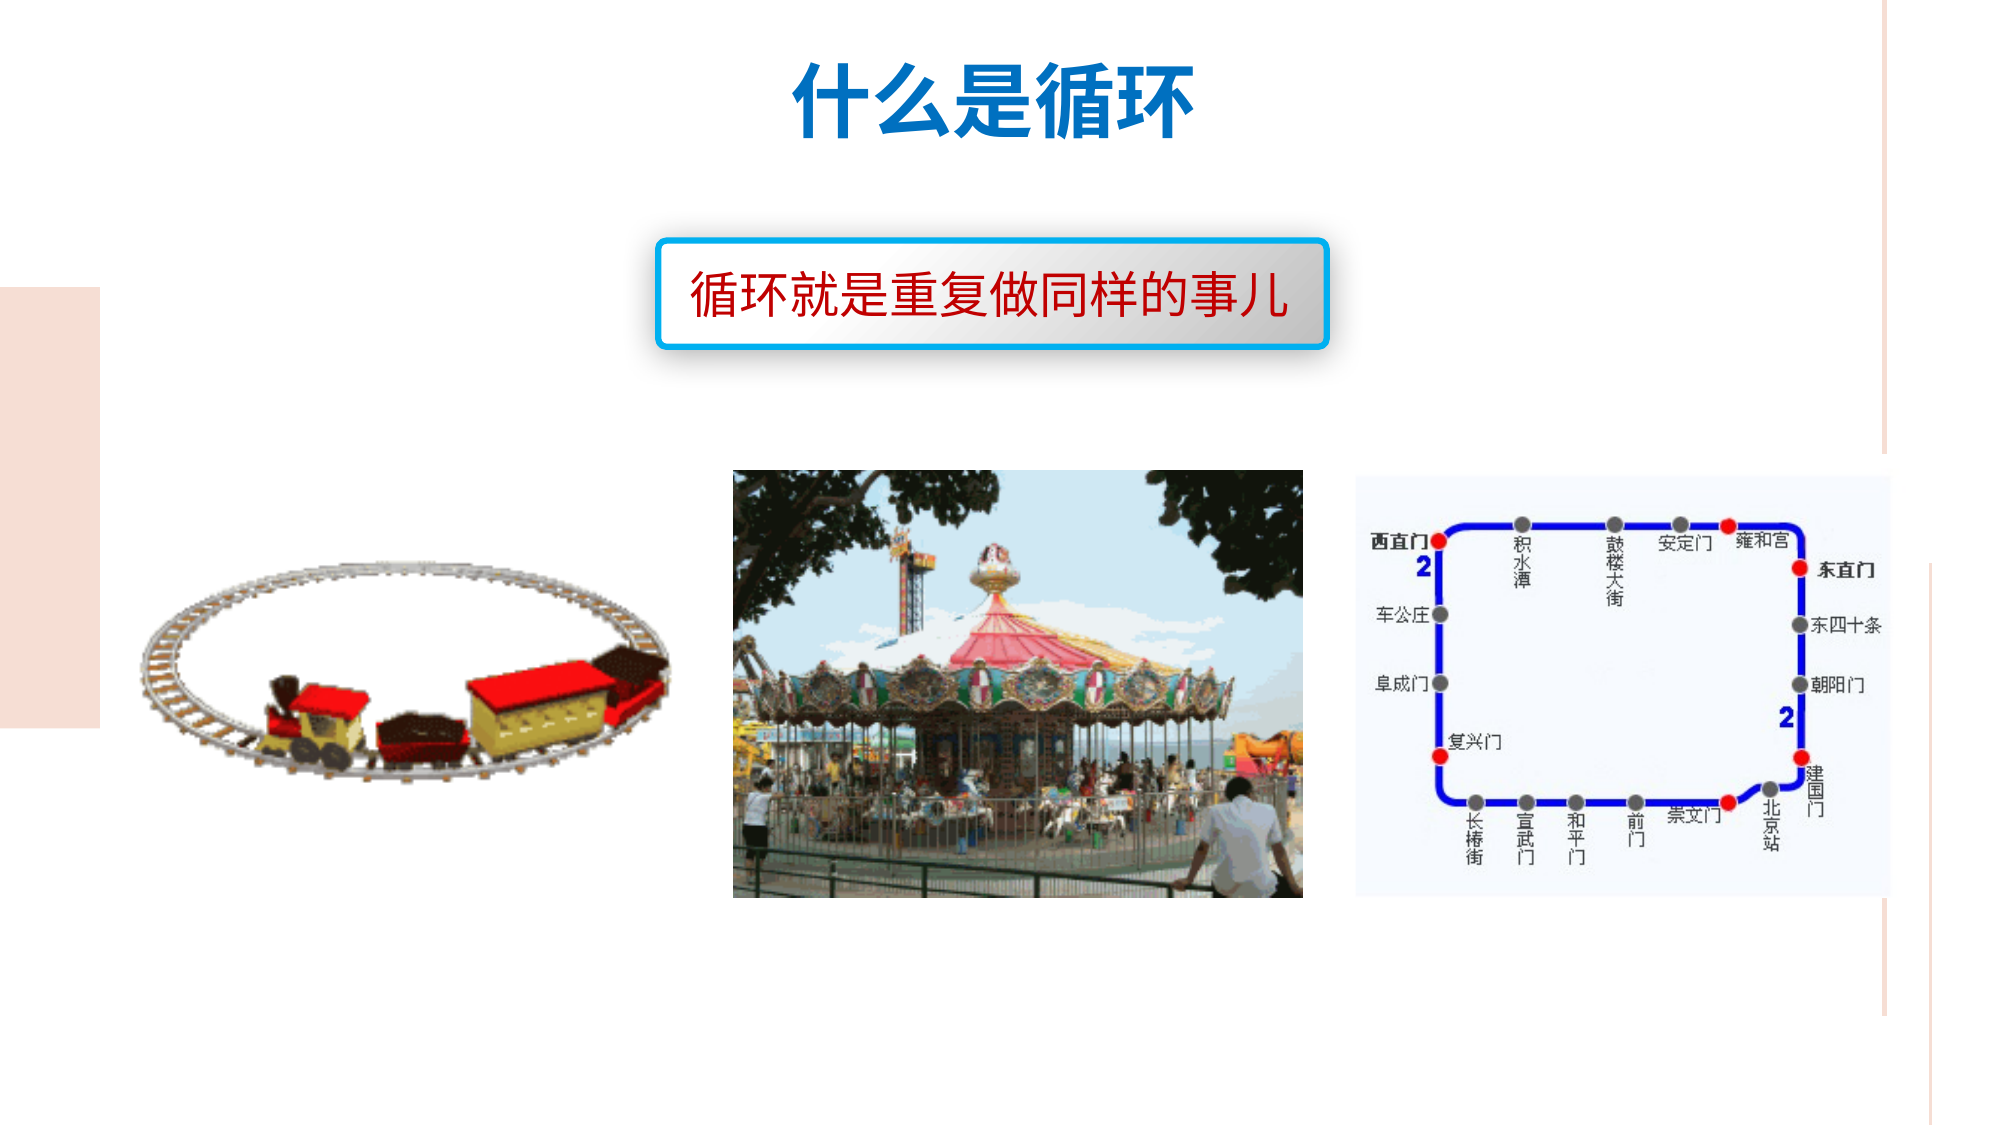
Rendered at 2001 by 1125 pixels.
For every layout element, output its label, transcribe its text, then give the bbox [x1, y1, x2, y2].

picture [733, 454, 1910, 898]
picture [120, 467, 692, 870]
text_box 什么是循环 [775, 42, 1260, 155]
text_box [658, 240, 1343, 347]
